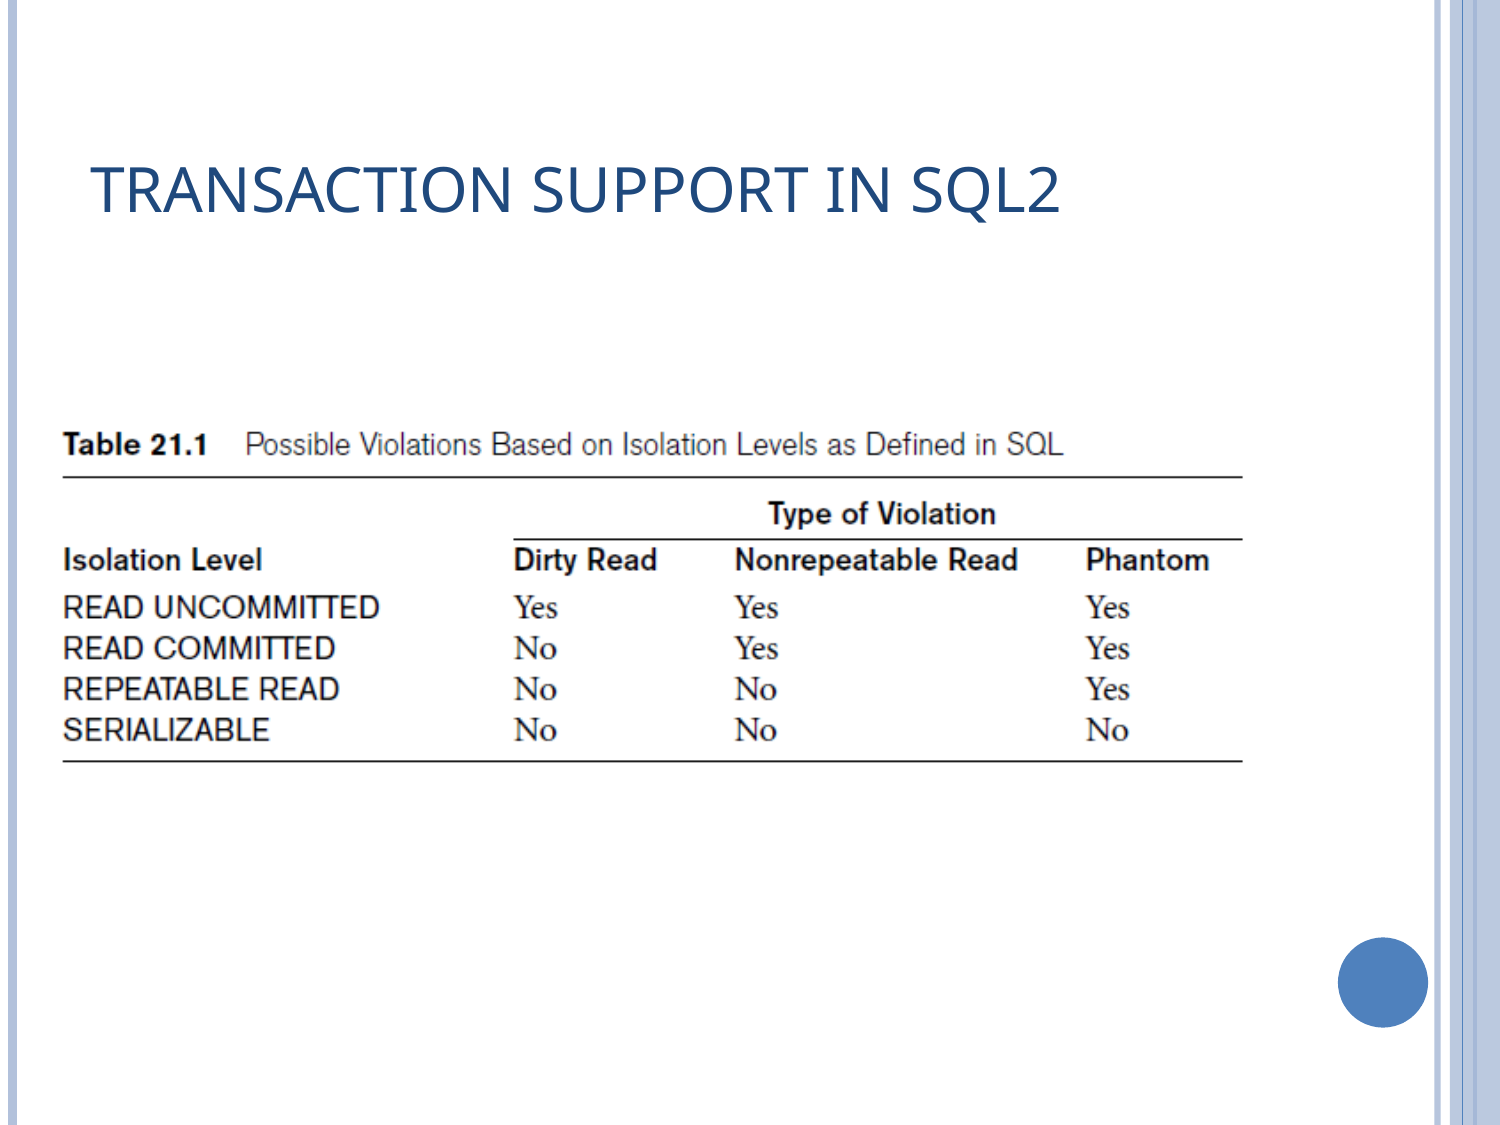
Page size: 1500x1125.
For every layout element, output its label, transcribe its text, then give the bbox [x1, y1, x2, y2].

title TRANSACTION SUPPORT IN SQL2 [75, 45, 1300, 233]
picture [32, 395, 1315, 776]
